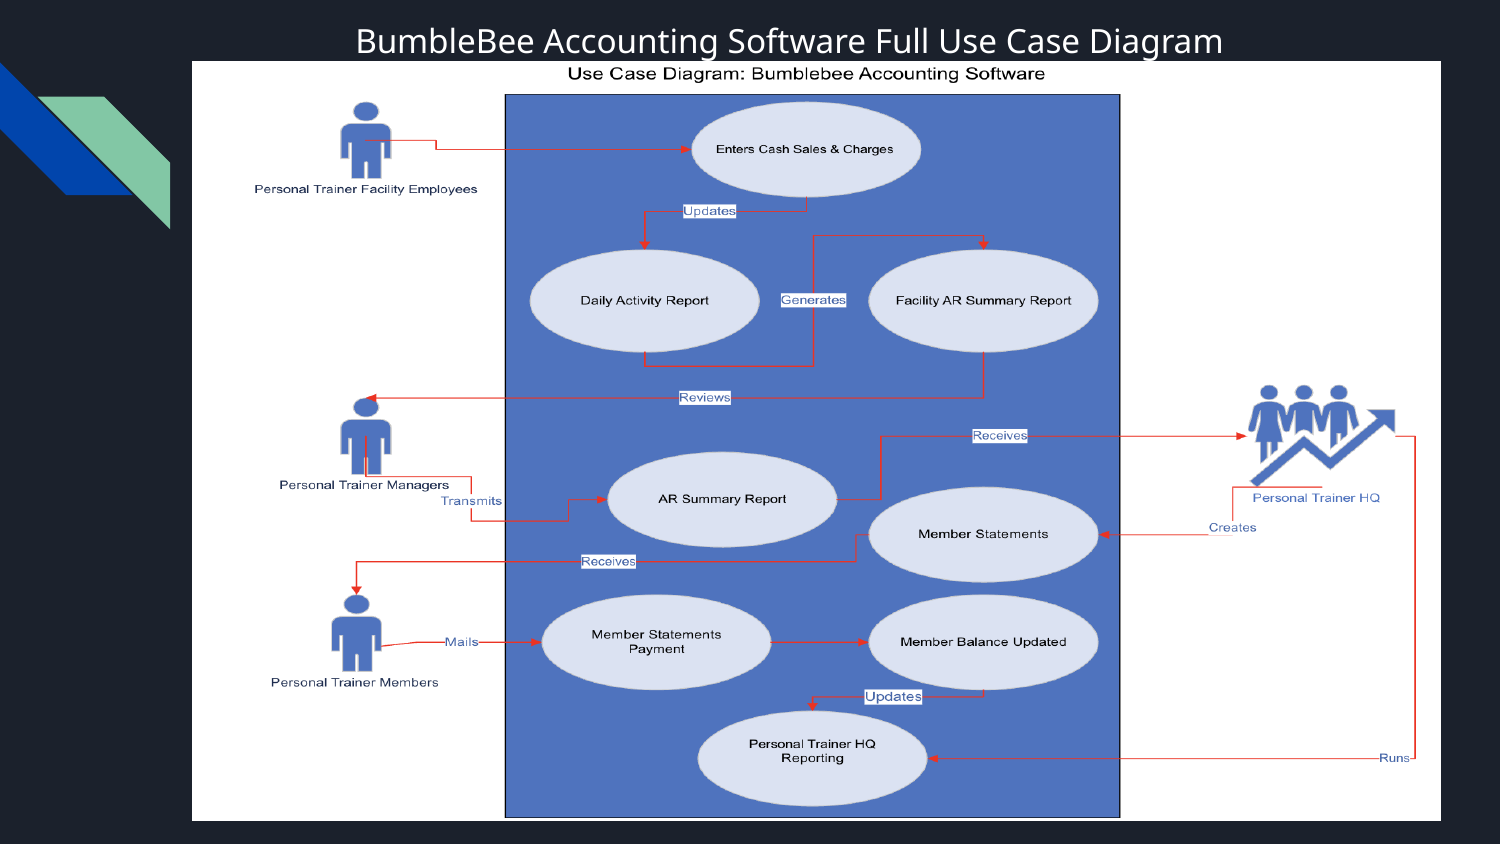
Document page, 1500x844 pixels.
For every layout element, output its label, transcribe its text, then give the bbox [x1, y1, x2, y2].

picture [192, 61, 1441, 821]
title BumbleBee Accounting Software Full Use Case Diagram [212, 5, 1368, 44]
list [172, 44, 1461, 838]
